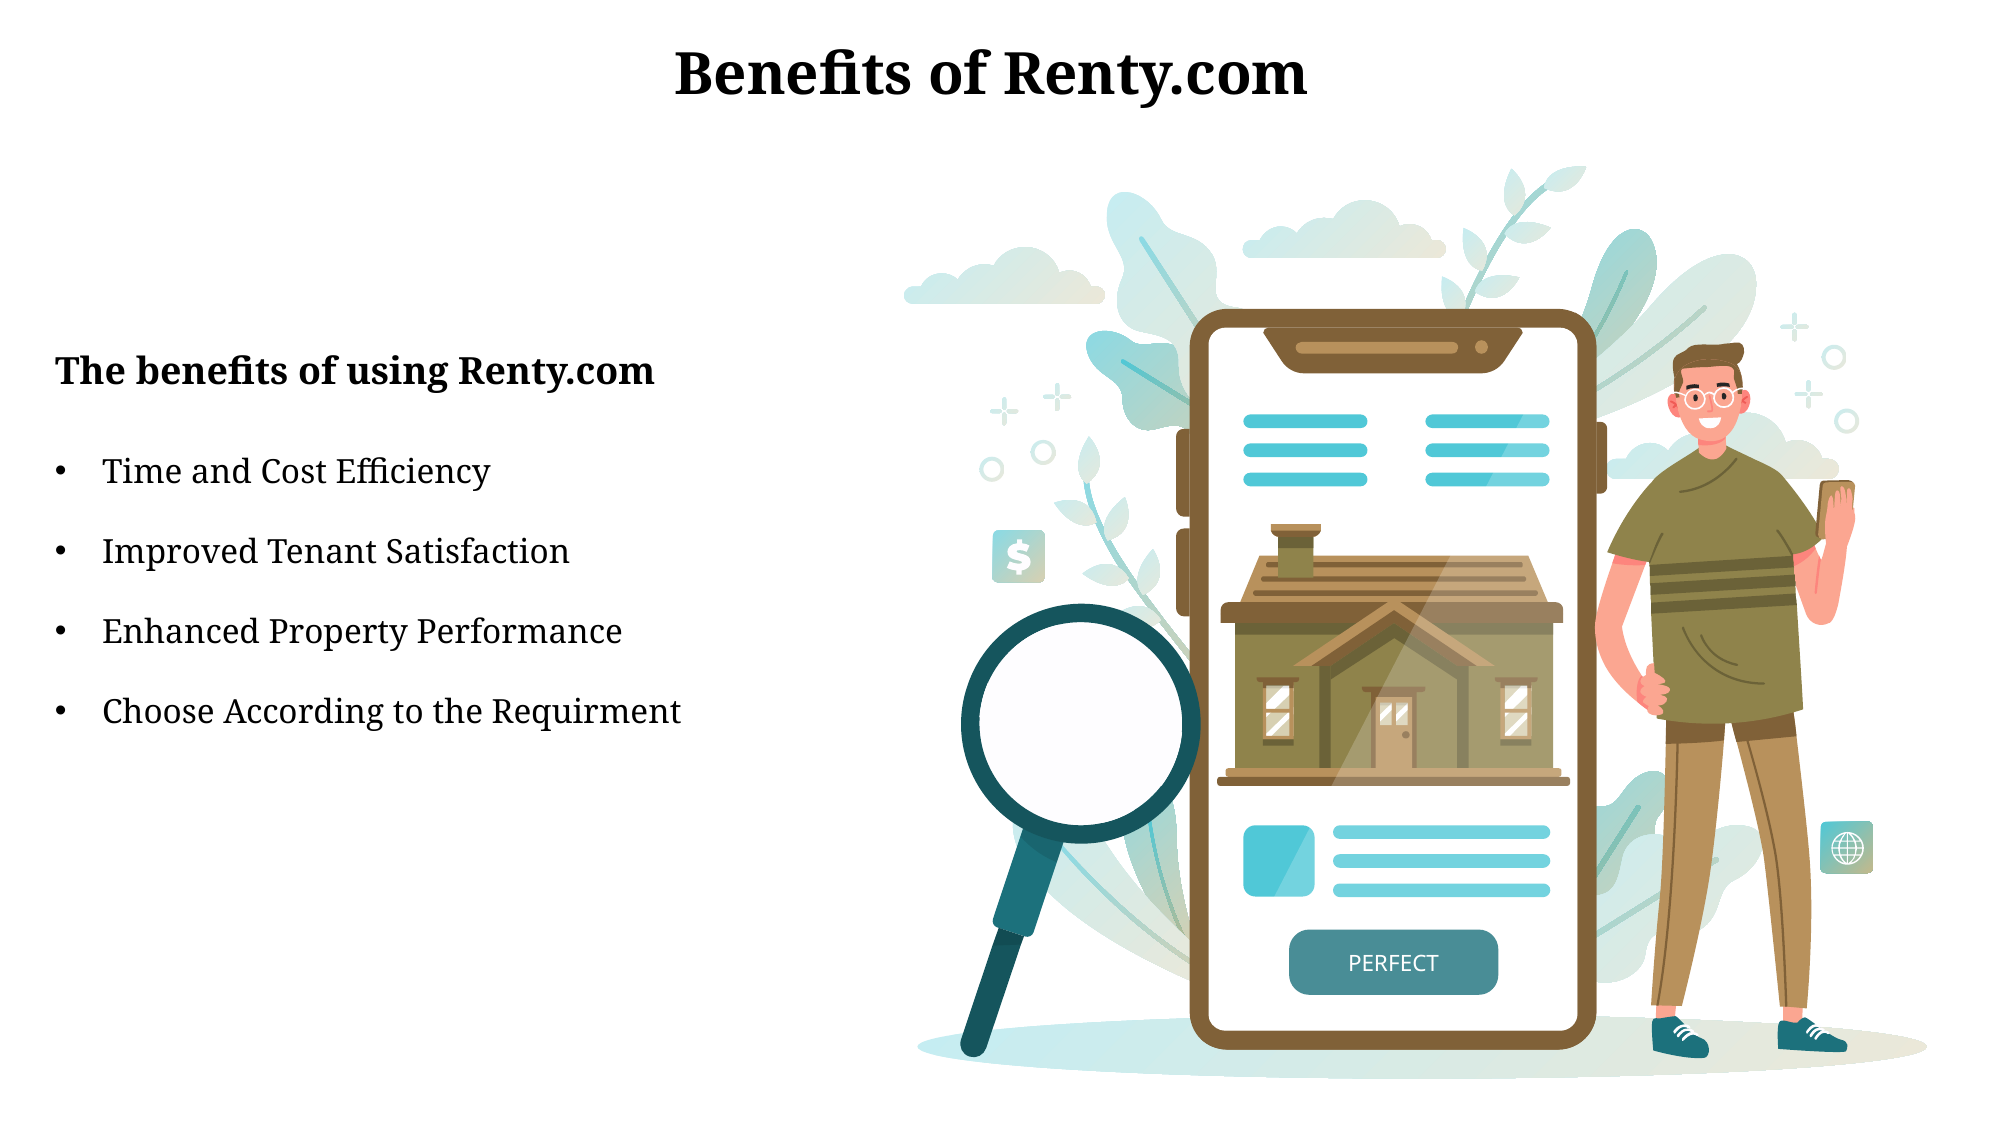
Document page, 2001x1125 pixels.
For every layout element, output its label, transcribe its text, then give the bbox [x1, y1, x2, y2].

text_box Benefits of Renty.com [0, 29, 2000, 114]
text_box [55, 347, 880, 722]
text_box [904, 164, 1927, 1079]
